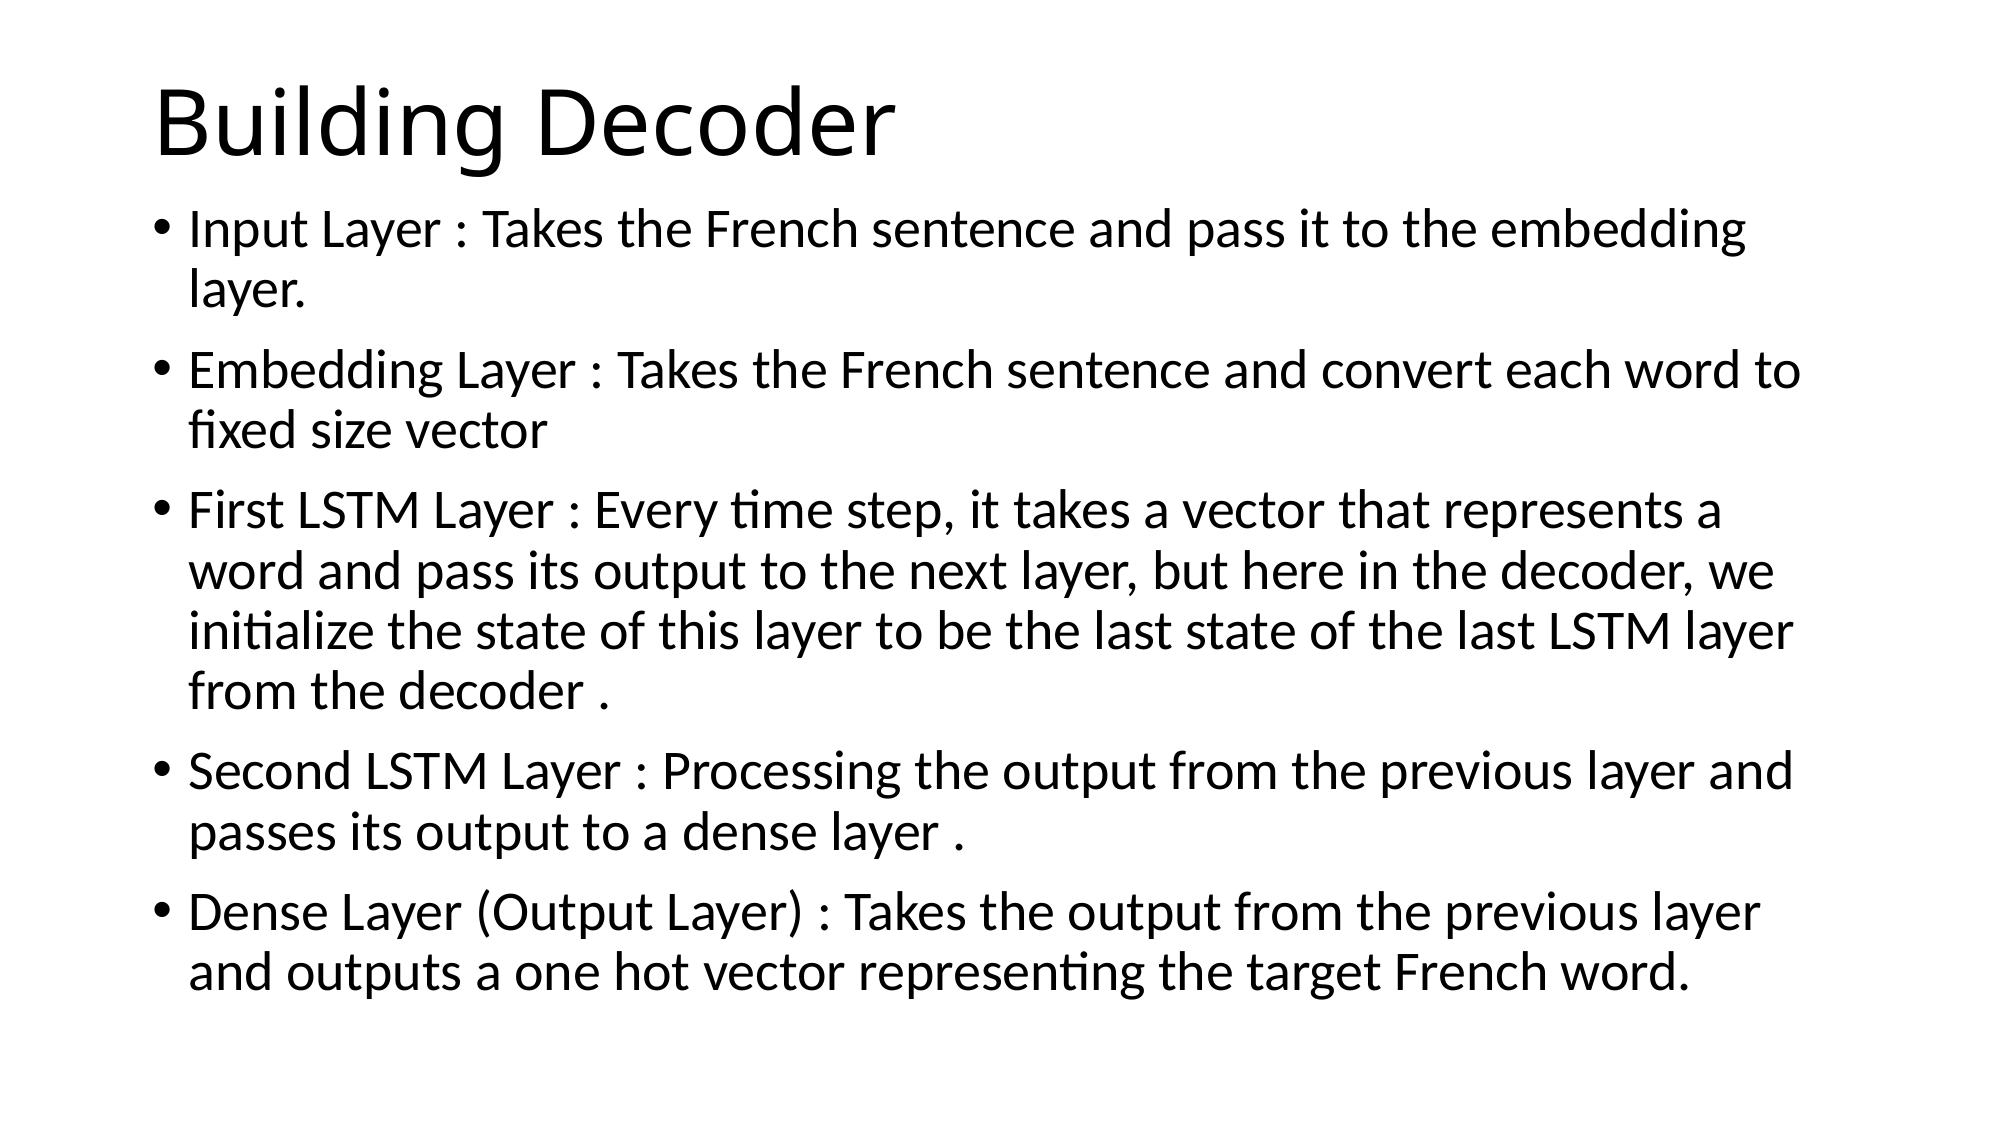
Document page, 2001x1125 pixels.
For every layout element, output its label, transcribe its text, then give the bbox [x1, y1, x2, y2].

list Input Layer : Takes the French sentence and pass it to the embedding layer. Embedding Layer : Takes the French sentence and convert each word to fixed size vector First LSTM Layer : Every time step, it takes a vector that represents a word and pass its output to the next layer, but here in the decoder, we initialize the state of this layer to be the last state of the last LSTM layer from the decoder . Second LSTM Layer : Processing the output from the previous layer and passes its output to a dense layer . Dense Layer (Output Layer) : Takes the output from the previous layer and outputs a one hot vector representing the target French word. [137, 191, 1863, 1014]
title Building Decoder [137, 59, 1863, 191]
